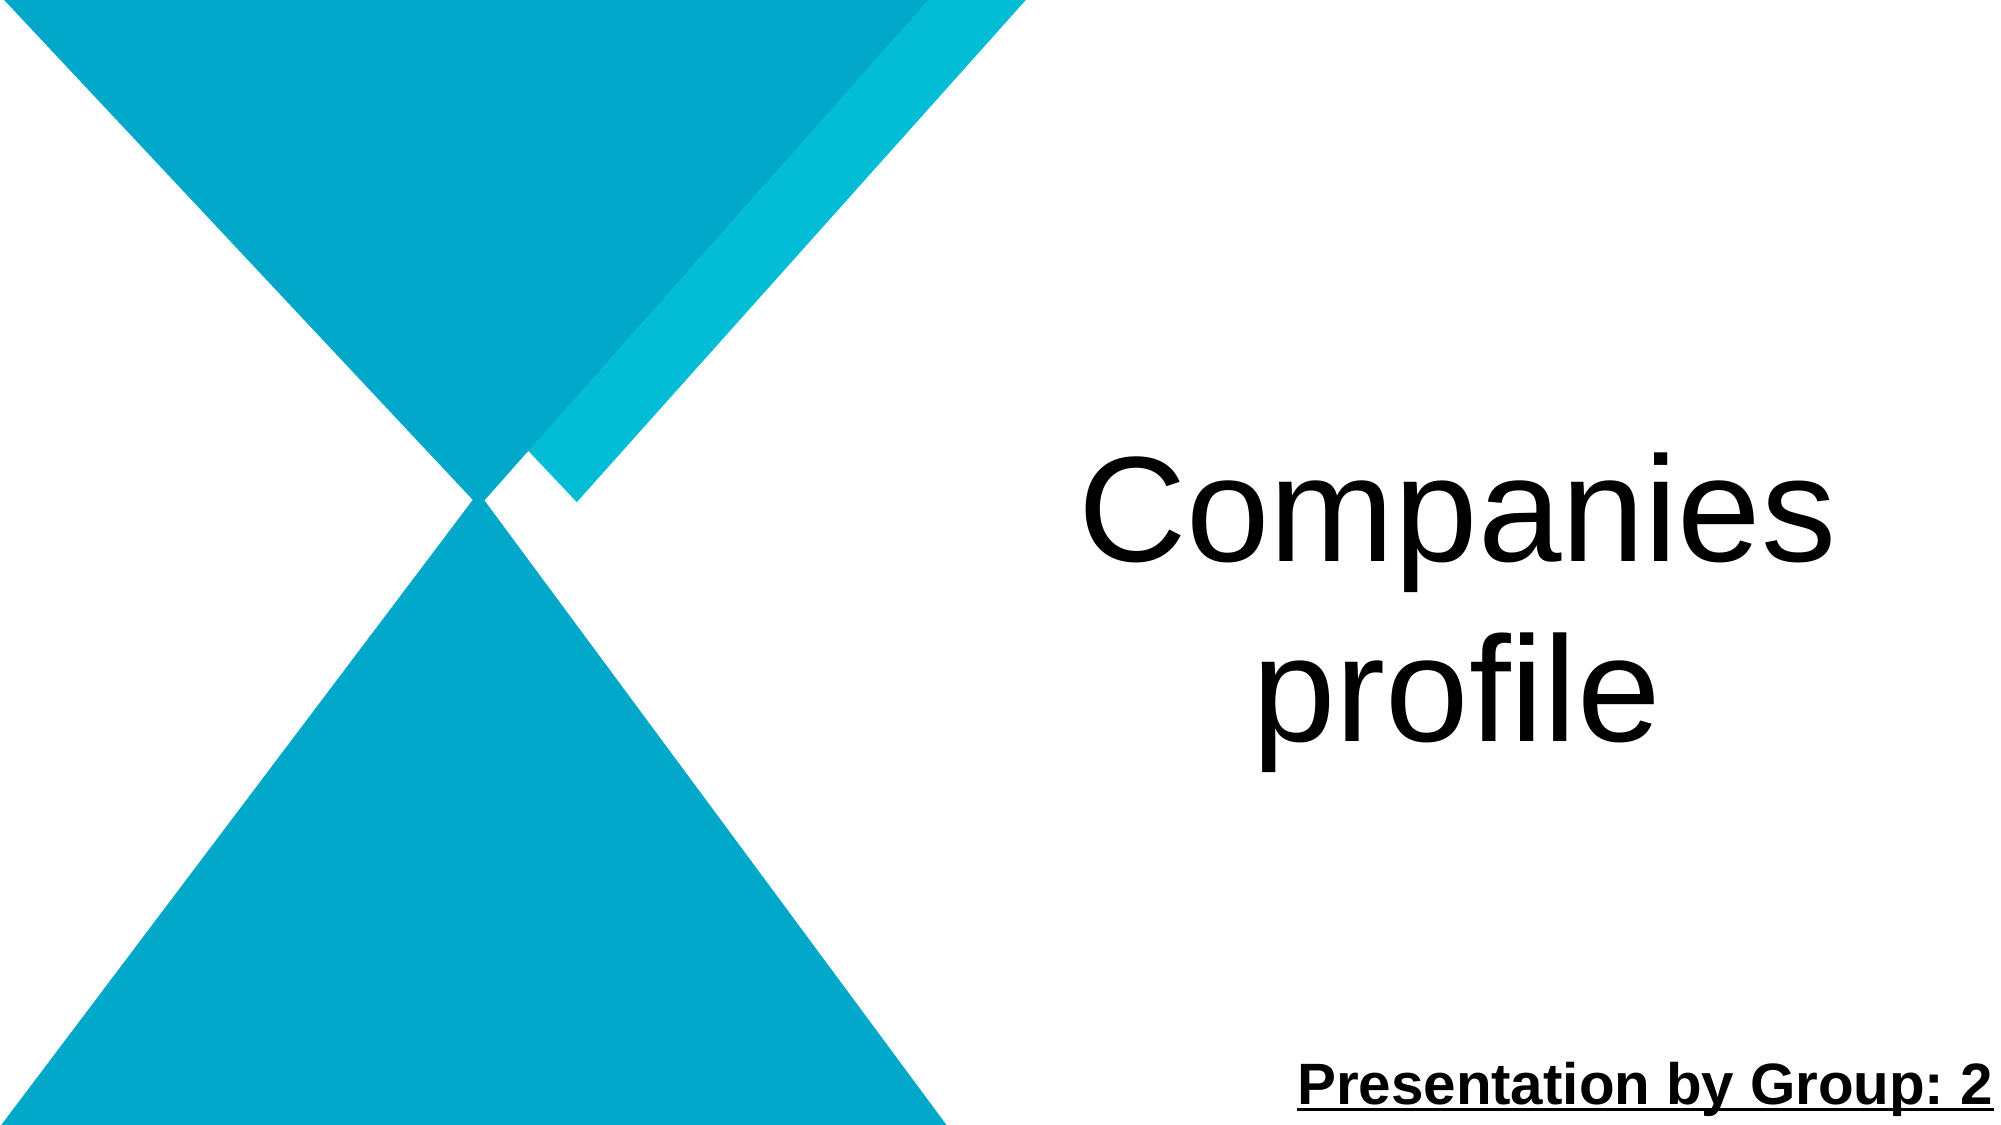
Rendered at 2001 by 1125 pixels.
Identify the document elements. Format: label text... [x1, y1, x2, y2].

text_box Presentation by Group: 2 [1282, 1039, 2000, 1124]
text_box [528, 0, 1028, 504]
text_box [2, 0, 930, 509]
text_box Companies profile [913, 403, 2000, 779]
text_box [0, 500, 948, 1125]
